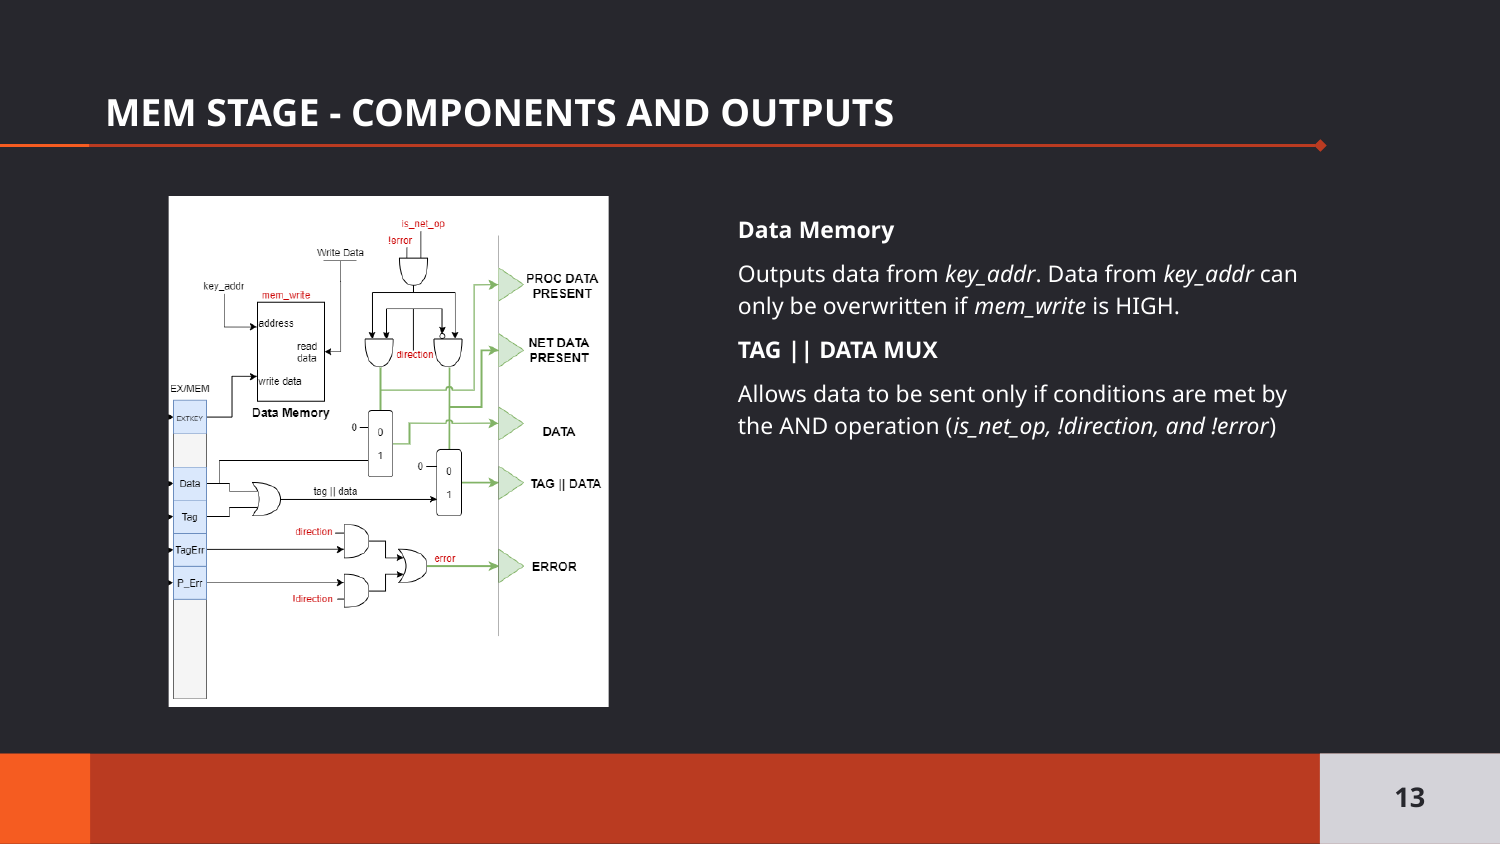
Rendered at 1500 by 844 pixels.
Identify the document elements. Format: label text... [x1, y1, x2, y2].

picture [168, 196, 609, 707]
list Data Memory Outputs data from key_addr. Data from key_addr can only be overwritten if mem_write is HIGH. TAG || DATA MUX Allows data to be sent only if conditions are met by the AND operation (is_net_op, !direction, and !error) [723, 196, 1320, 707]
title MEM STAGE - COMPONENTS AND OUTPUTS [90, 59, 1320, 150]
slide_number ‹#› [1320, 753, 1500, 844]
